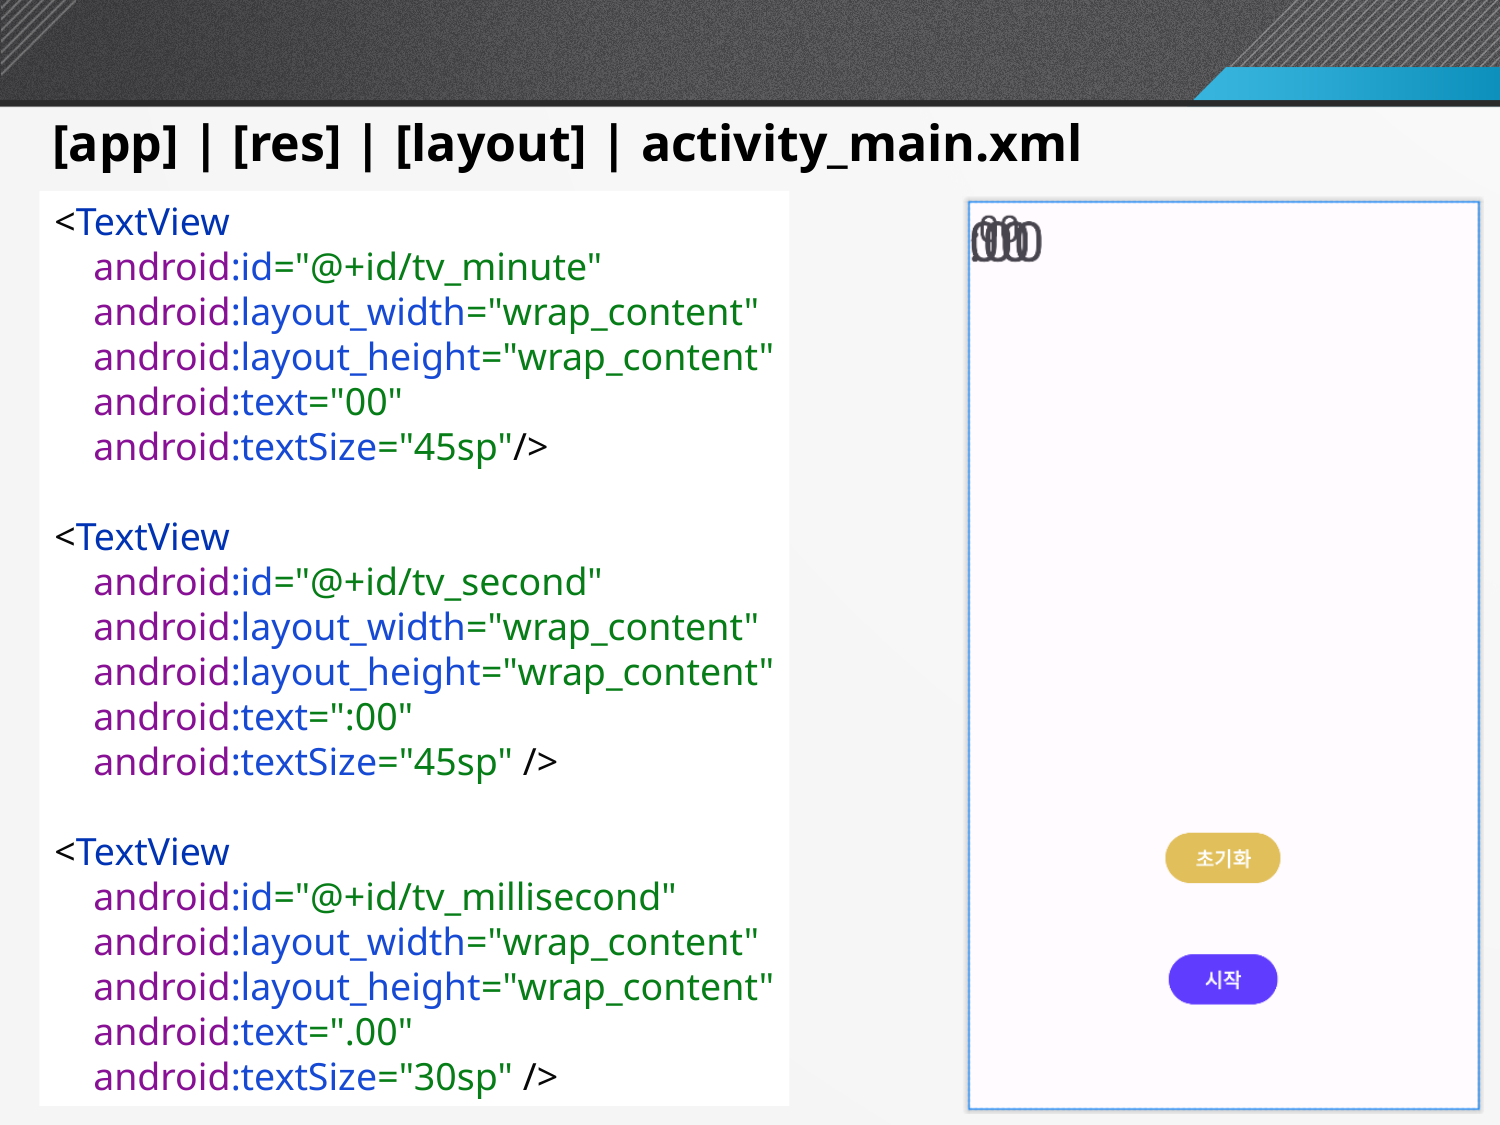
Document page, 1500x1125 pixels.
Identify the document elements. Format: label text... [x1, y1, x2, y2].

text_box [app] | [res] | [layout] | activity_main.xml [37, 103, 1099, 179]
text_box <TextView android:id="@+id/tv_minute" android:layout_width="wrap_content" android:layout_height="wrap_content" android:text="00" android:textSize="45sp"/> <TextView android:id="@+id/tv_second" android:layout_width="wrap_content" android:layout_height="wrap_content" android:text=":00" android:textSize="45sp" /> <TextView android:id="@+id/tv_millisecond" android:layout_width="wrap_content" android:layout_height="wrap_content" android:text=".00" android:textSize="30sp" /> [39, 190, 790, 1106]
text_box 7. 텍스트뷰 추가 [74, 5, 583, 101]
picture [0, 0, 1500, 1125]
